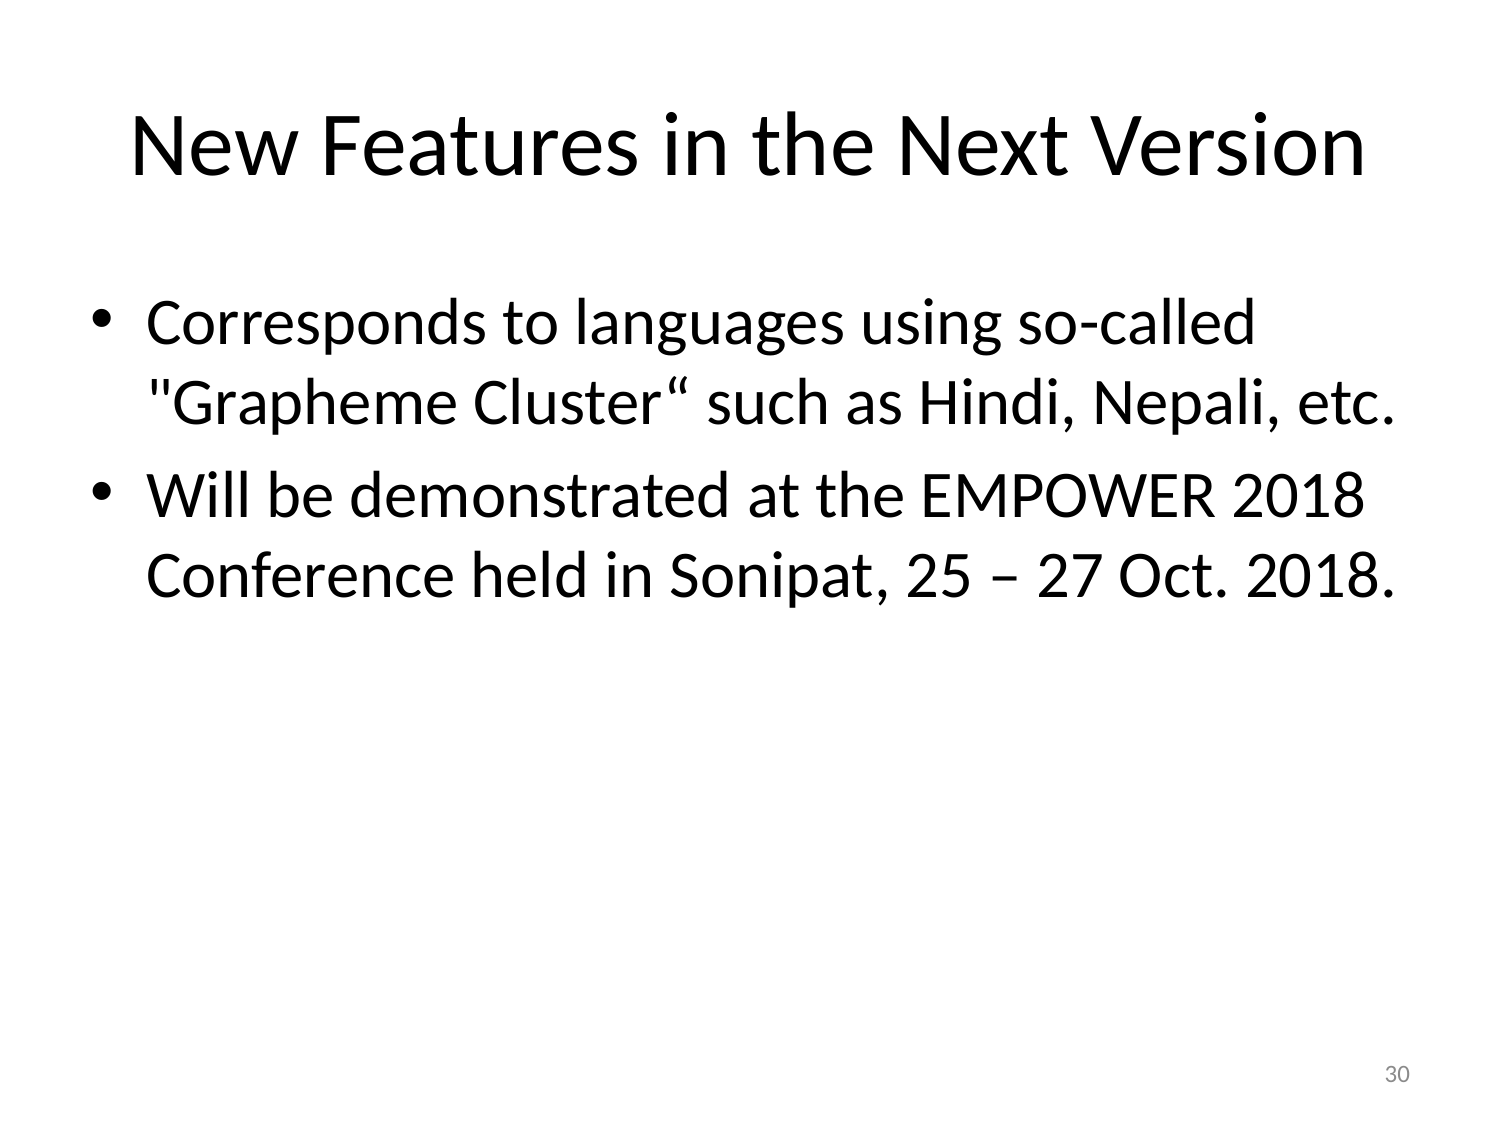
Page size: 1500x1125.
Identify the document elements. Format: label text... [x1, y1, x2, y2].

list Corresponds to languages using so-called "Grapheme Cluster“ such as Hindi, Nepali, etc. Will be demonstrated at the EMPOWER 2018 Conference held in Sonipat, 25 – 27 Oct. 2018. [75, 270, 1425, 1013]
title New Features in the Next Version [75, 45, 1425, 233]
slide_number 30 [1074, 1042, 1425, 1103]
